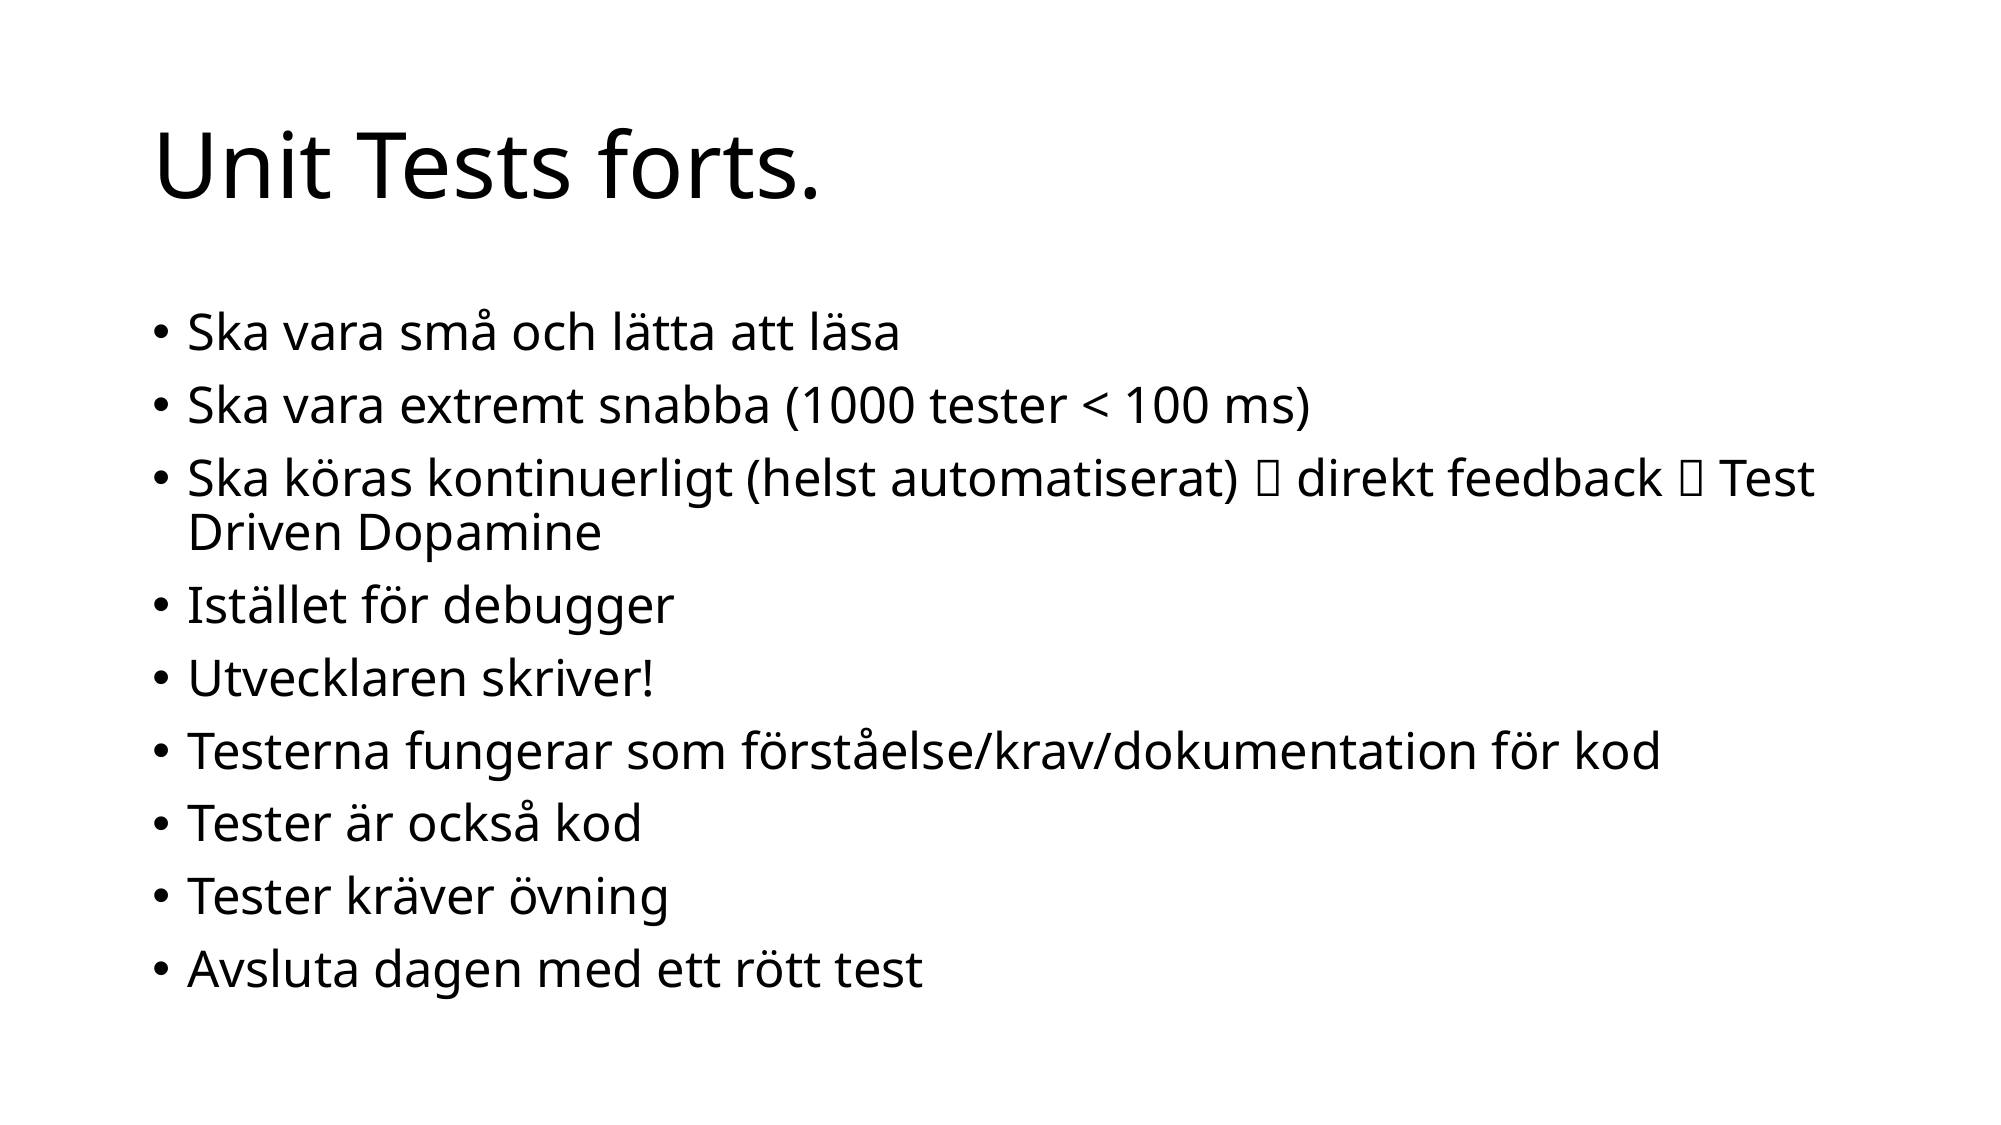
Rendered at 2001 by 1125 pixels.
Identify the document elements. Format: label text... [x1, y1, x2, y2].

list Ska vara små och lätta att läsa Ska vara extremt snabba (1000 tester < 100 ms) Ska köras kontinuerligt (helst automatiserat)  direkt feedback  Test Driven Dopamine Istället för debugger Utvecklaren skriver! Testerna fungerar som förståelse/krav/dokumentation för kod Tester är också kod Tester kräver övning Avsluta dagen med ett rött test [137, 299, 1863, 1014]
title Unit Tests forts. [137, 59, 1863, 278]
